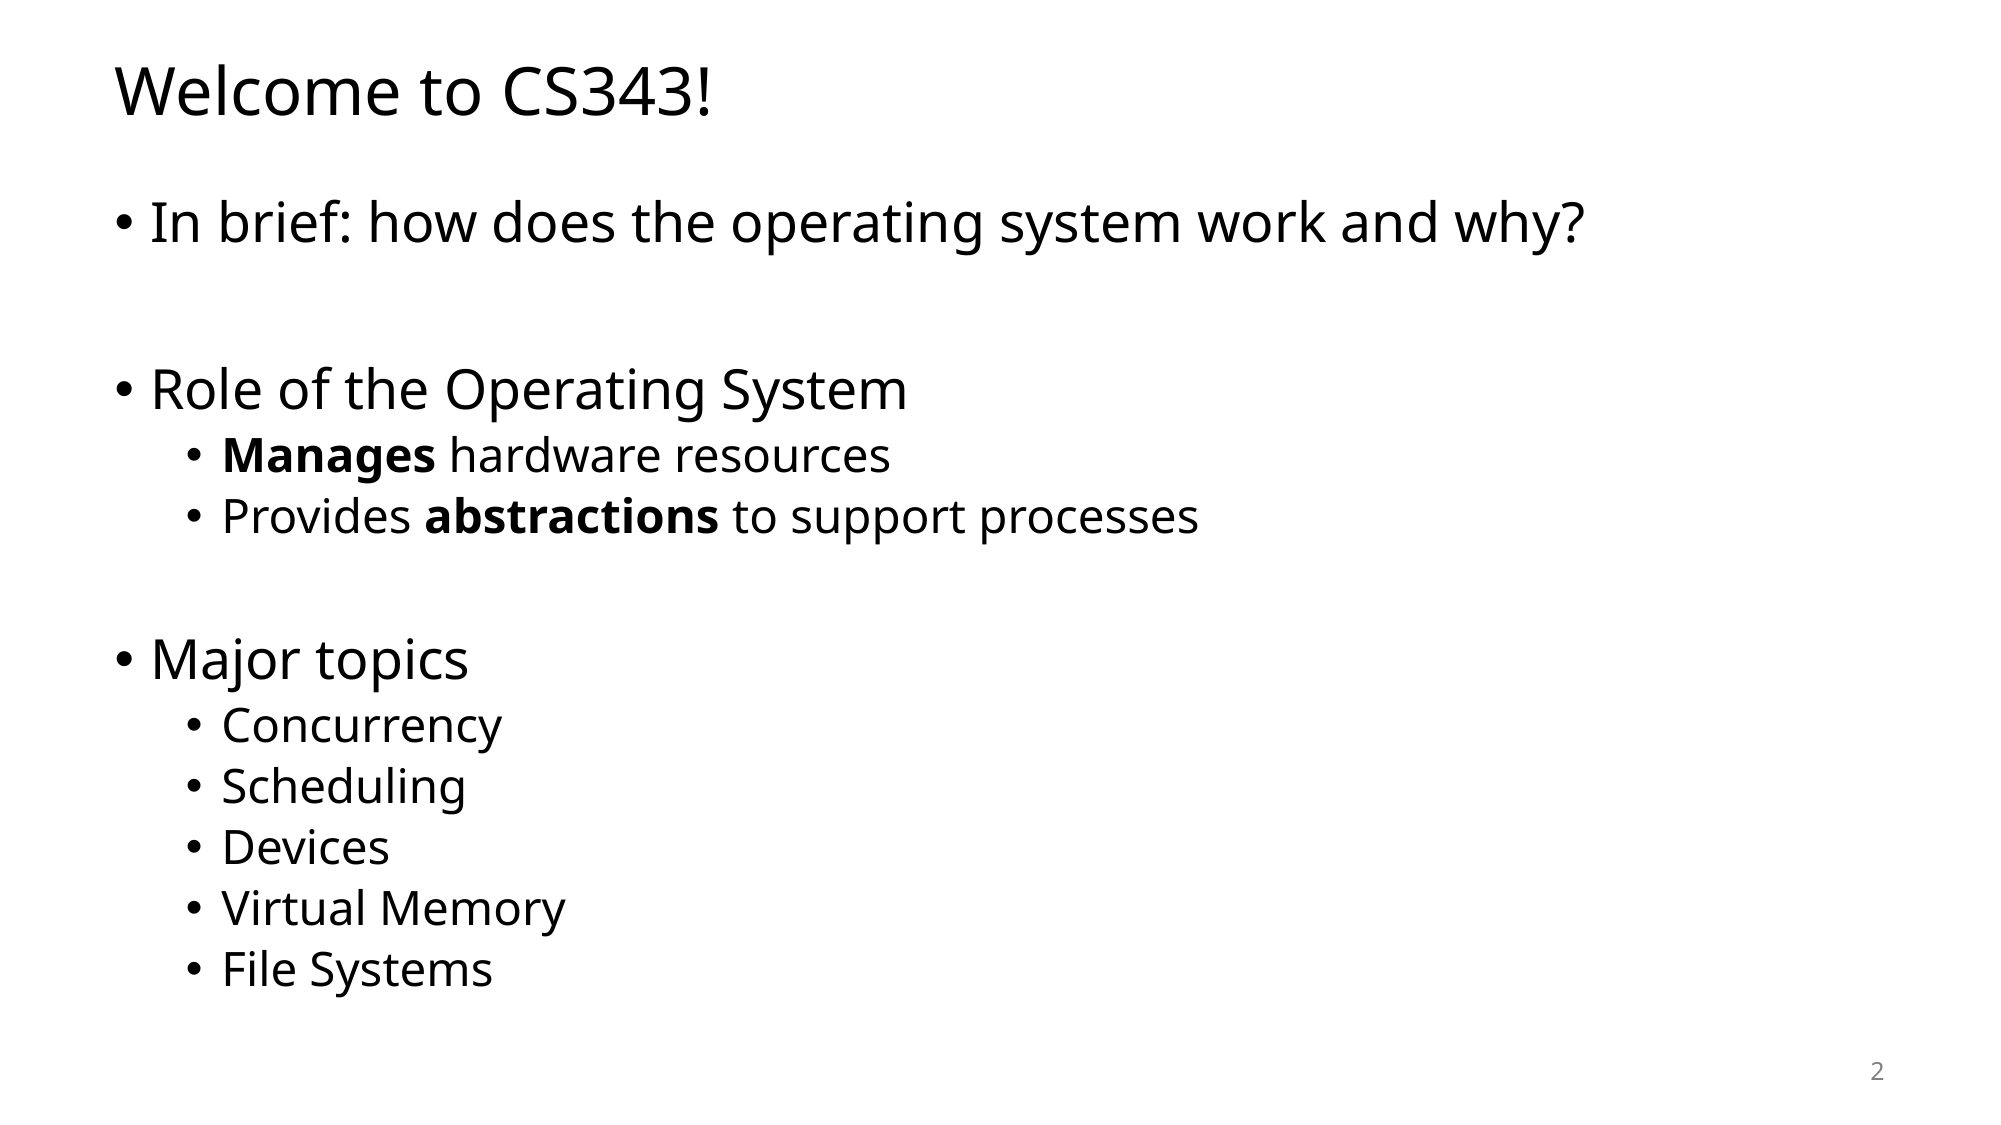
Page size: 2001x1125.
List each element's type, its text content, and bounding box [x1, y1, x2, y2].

slide_number 2 [1749, 1042, 1900, 1103]
title Welcome to CS343! [99, 37, 1900, 150]
list In brief: how does the operating system work and why? Role of the Operating System Manages hardware resources Provides abstractions to support processes Major topics Concurrency Scheduling Devices Virtual Memory File Systems [99, 187, 1900, 1013]
